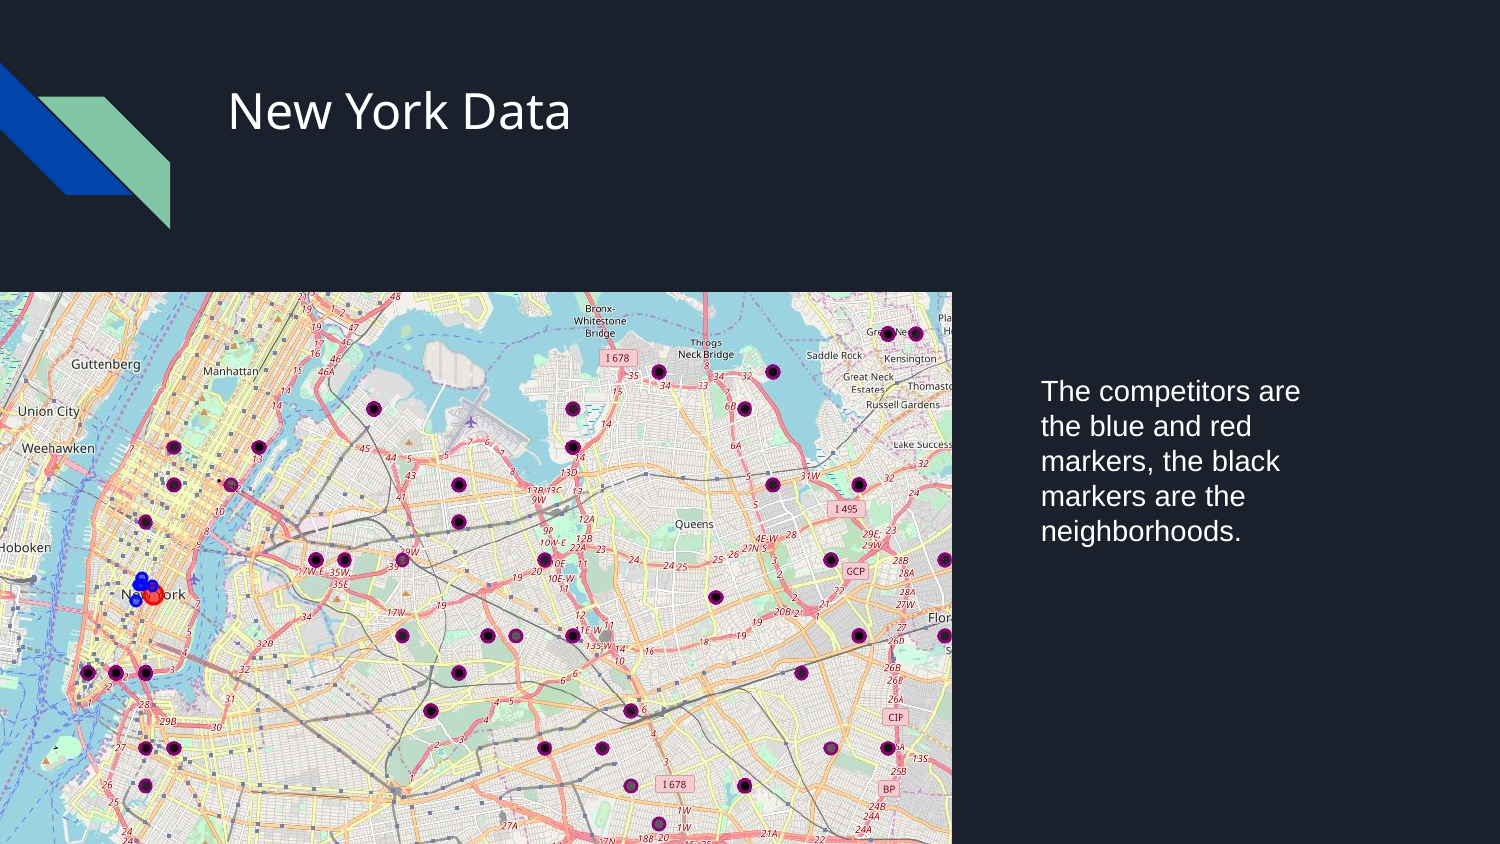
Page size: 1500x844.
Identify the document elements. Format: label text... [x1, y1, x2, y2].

title New York Data [212, 64, 1368, 215]
picture [0, 291, 952, 844]
text_box The competitors are the blue and red markers, the black markers are the neighborhoods. [1025, 357, 1350, 561]
